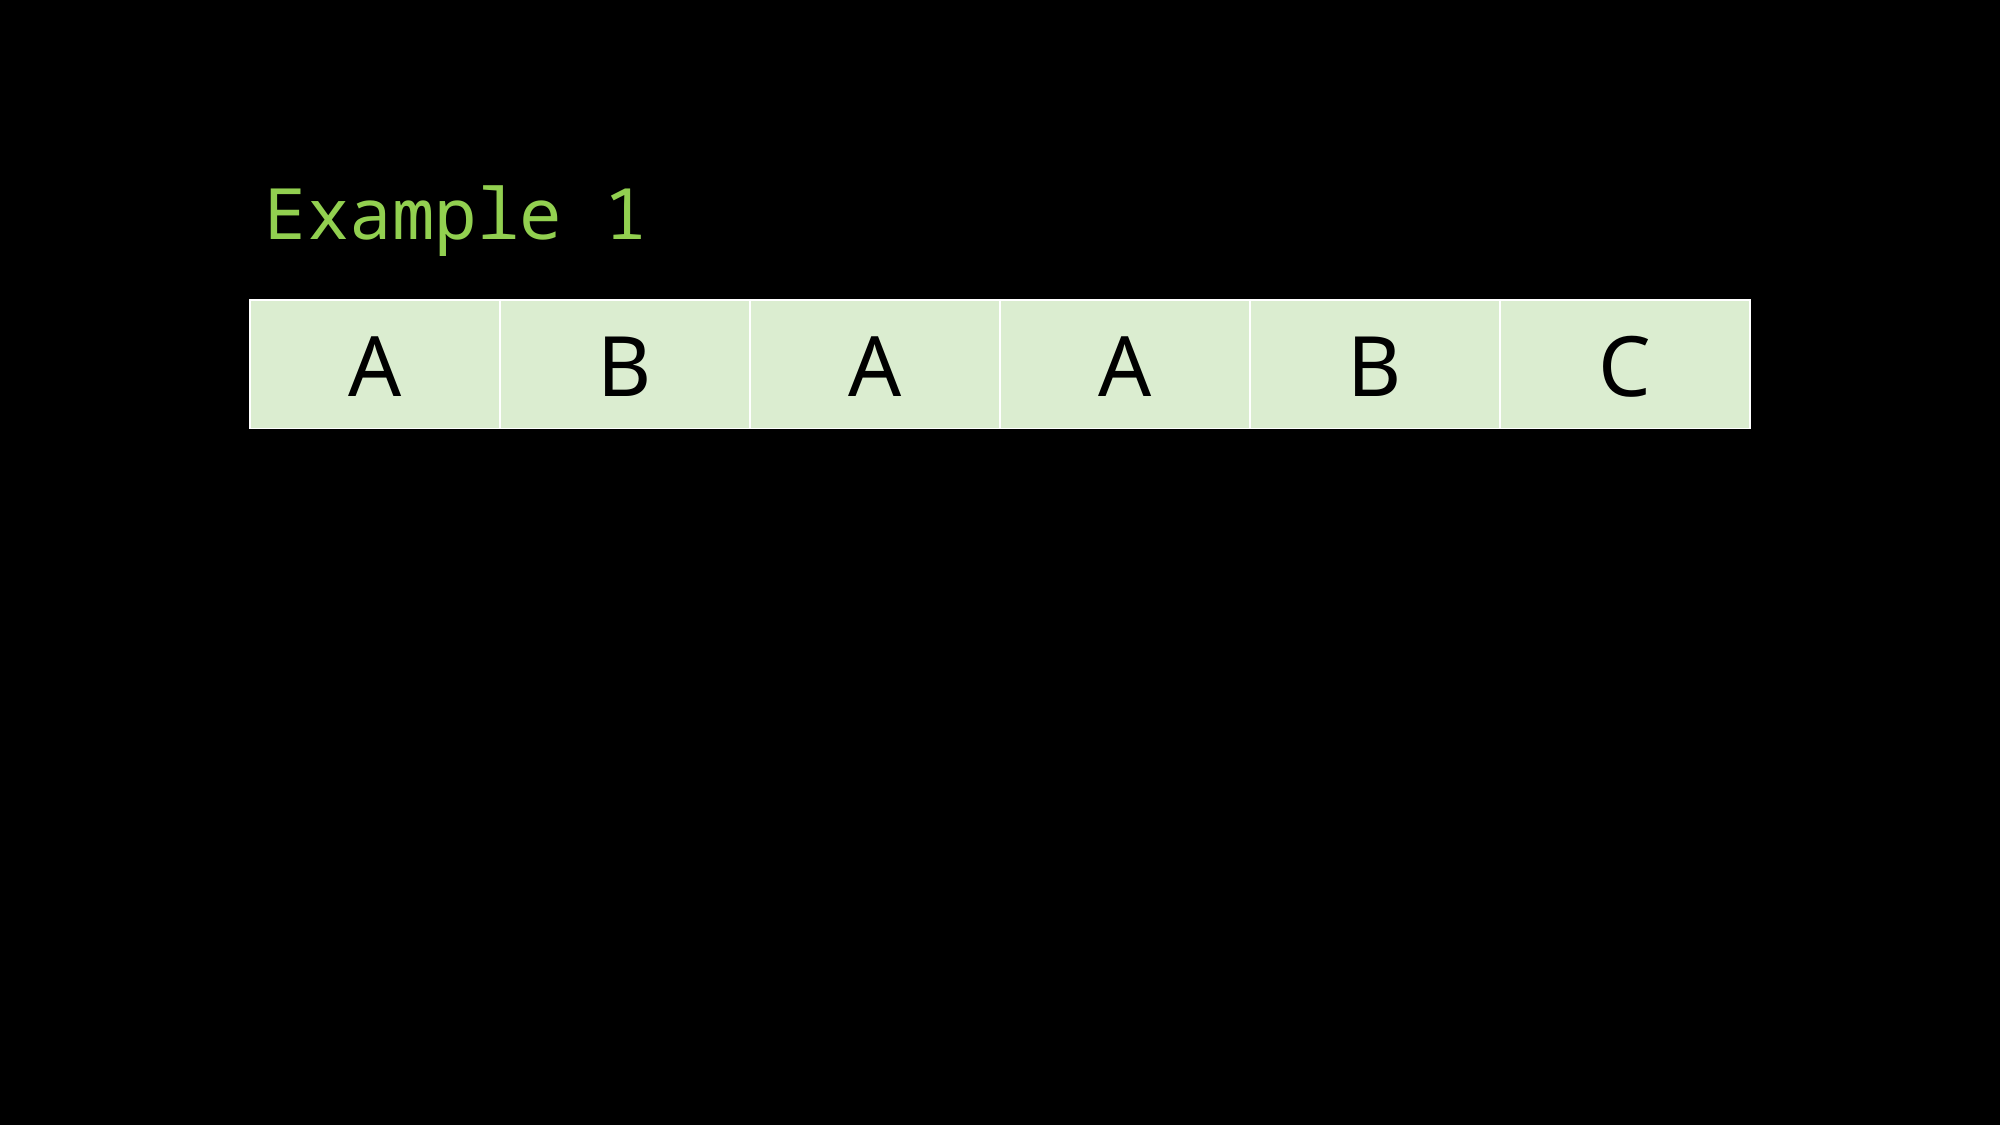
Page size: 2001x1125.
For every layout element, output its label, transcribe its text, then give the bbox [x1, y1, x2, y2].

title Example 1 [249, 75, 1750, 263]
table_header B [1251, 301, 1499, 428]
table_header A [1001, 301, 1249, 428]
table_header B [501, 301, 749, 428]
table_header A [251, 301, 499, 428]
table_header A [751, 301, 999, 428]
table_header C [1501, 301, 1749, 428]
